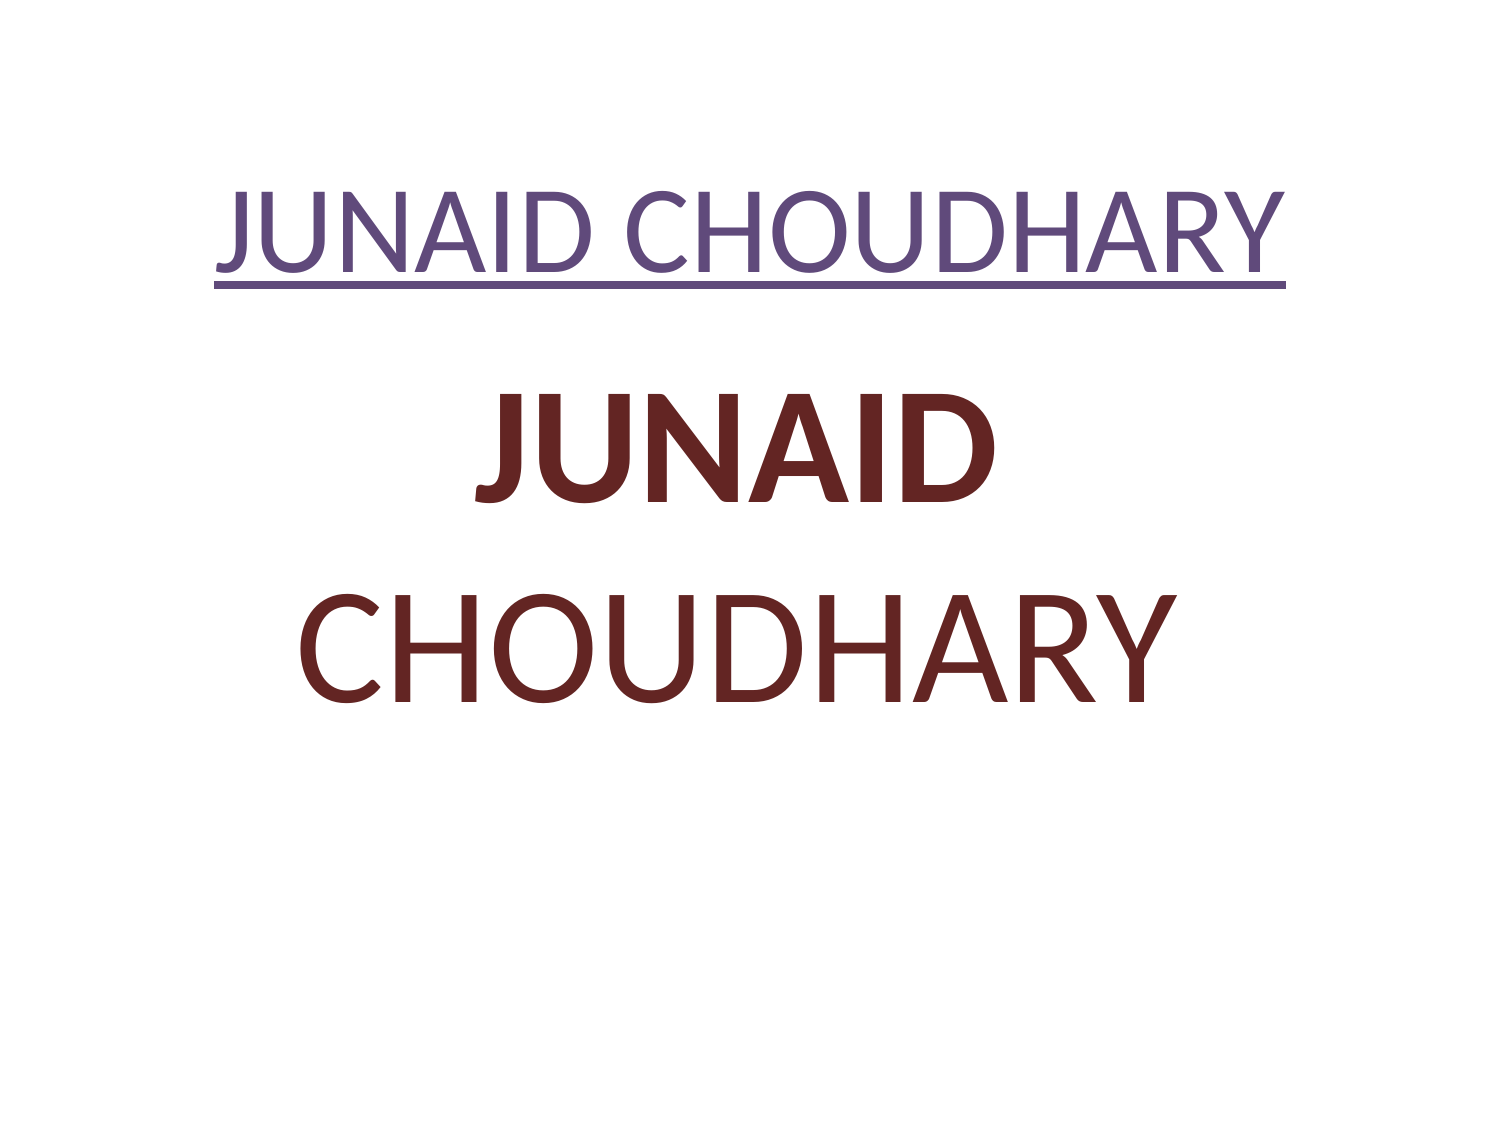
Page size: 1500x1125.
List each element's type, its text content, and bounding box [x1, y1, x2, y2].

title JUNAID CHOUDHARY [112, 82, 1388, 364]
subtitle JUNAID CHOUDHARY [187, 328, 1287, 1090]
